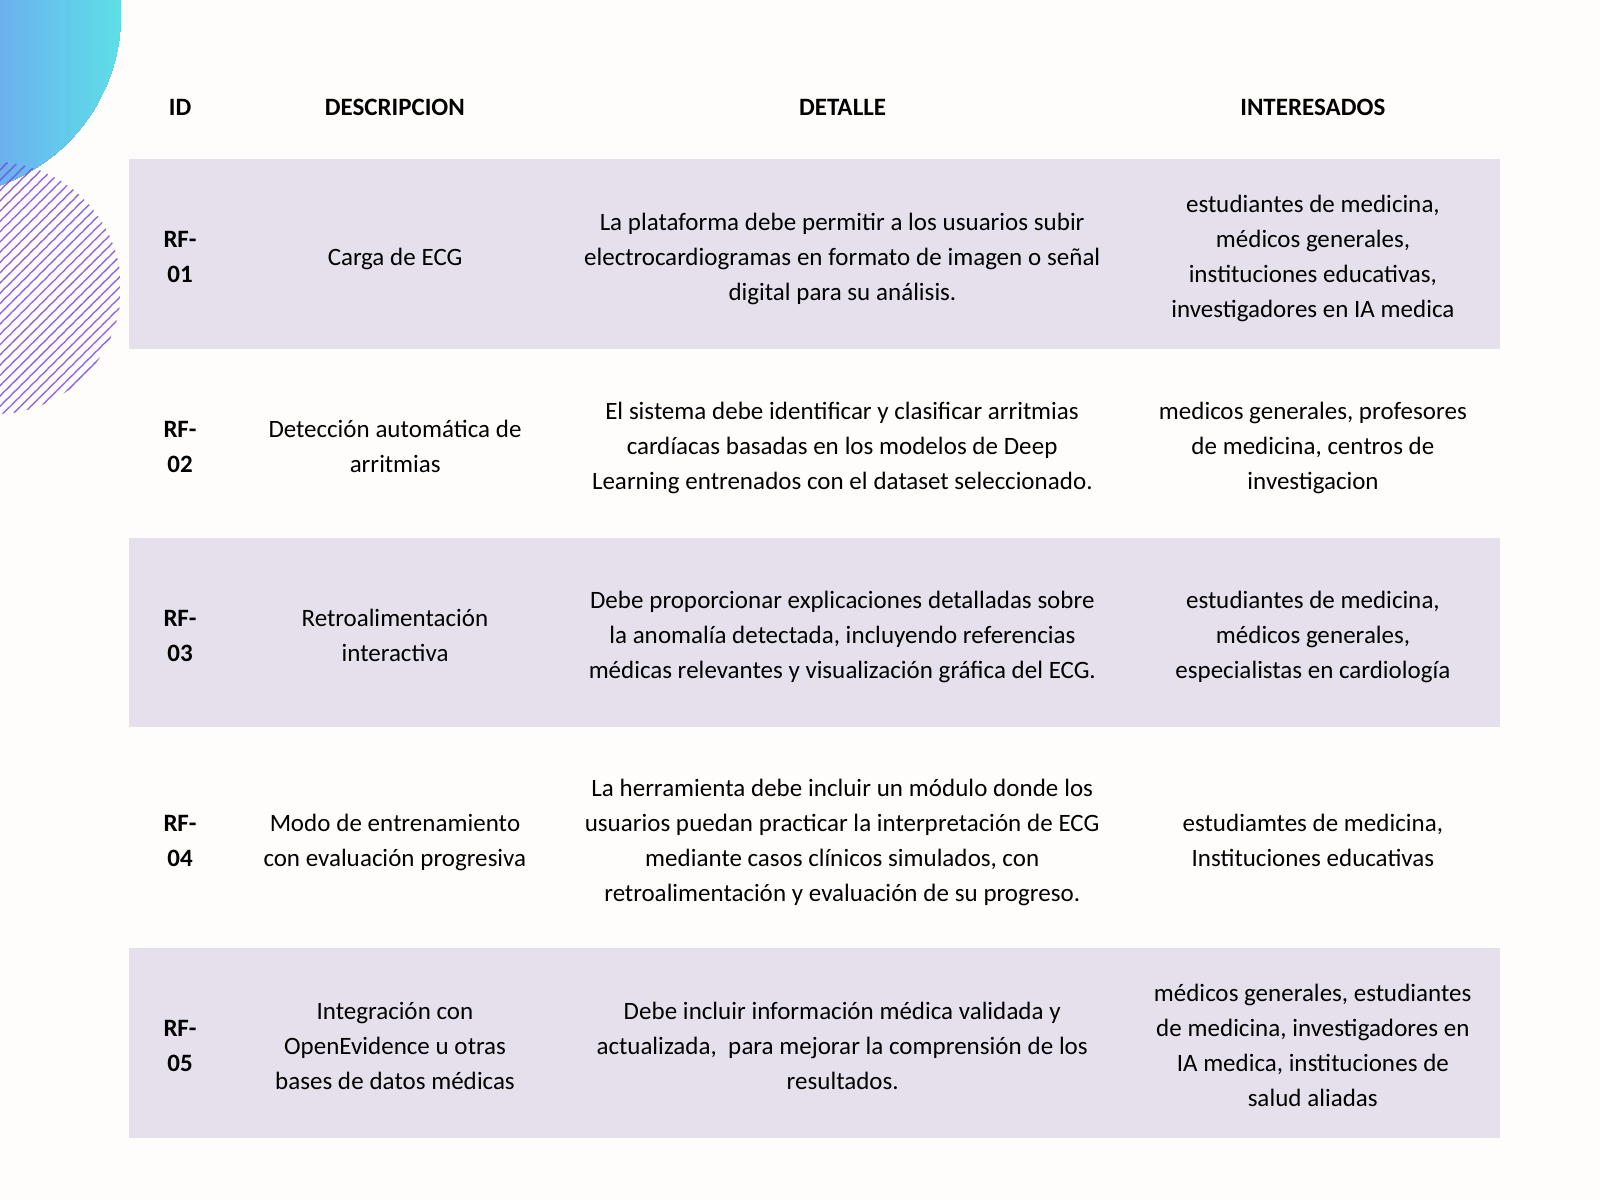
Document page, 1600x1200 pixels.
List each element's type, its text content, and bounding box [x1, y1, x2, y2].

table_cell La plataforma debe permitir a los usuarios subir electrocardiogramas en formato de imagen o señal digital para su análisis. [559, 159, 1126, 349]
table_cell estudiantes de medicina, médicos generales, instituciones educativas, investigadores en IA medica [1126, 159, 1500, 349]
table_cell Debe proporcionar explicaciones detalladas sobre la anomalía detectada, incluyendo referencias médicas relevantes y visualización gráfica del ECG. [559, 538, 1126, 727]
table_cell RF-01 [129, 159, 231, 349]
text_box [0, 0, 121, 196]
table_cell Debe incluir información médica validada y actualizada, para mejorar la comprensión de los resultados. [559, 948, 1126, 1138]
table_cell RF-05 [129, 948, 231, 1138]
table_header ID [129, 50, 231, 159]
table_cell medicos generales, profesores de medicina, centros de investigacion [1126, 349, 1500, 538]
table_cell Detección automática de arritmias [231, 349, 559, 538]
table_cell RF-04 [129, 727, 231, 948]
table_cell estudiamtes de medicina, Instituciones educativas [1126, 727, 1500, 948]
table_cell Modo de entrenamiento con evaluación progresiva [231, 727, 559, 948]
table_header DETALLE [559, 50, 1126, 159]
table_cell RF-02 [129, 349, 231, 538]
table_cell Retroalimentación interactiva [231, 538, 559, 727]
table_cell RF-03 [129, 538, 231, 727]
table_cell estudiantes de medicina, médicos generales, especialistas en cardiología [1126, 538, 1500, 727]
table_cell La herramienta debe incluir un módulo donde los usuarios puedan practicar la interpretación de ECG mediante casos clínicos simulados, con retroalimentación y evaluación de su progreso. [559, 727, 1126, 948]
table_cell médicos generales, estudiantes de medicina, investigadores en IA medica, instituciones de salud aliadas [1126, 948, 1500, 1138]
table_header DESCRIPCION [231, 50, 559, 159]
text_box [0, 204, 121, 414]
table_cell El sistema debe identificar y clasificar arritmias cardíacas basadas en los modelos de Deep Learning entrenados con el dataset seleccionado. [559, 349, 1126, 538]
table_header INTERESADOS [1126, 50, 1500, 159]
table_cell Integración con OpenEvidence u otras bases de datos médicas [231, 948, 559, 1138]
table_cell Carga de ECG [231, 159, 559, 349]
